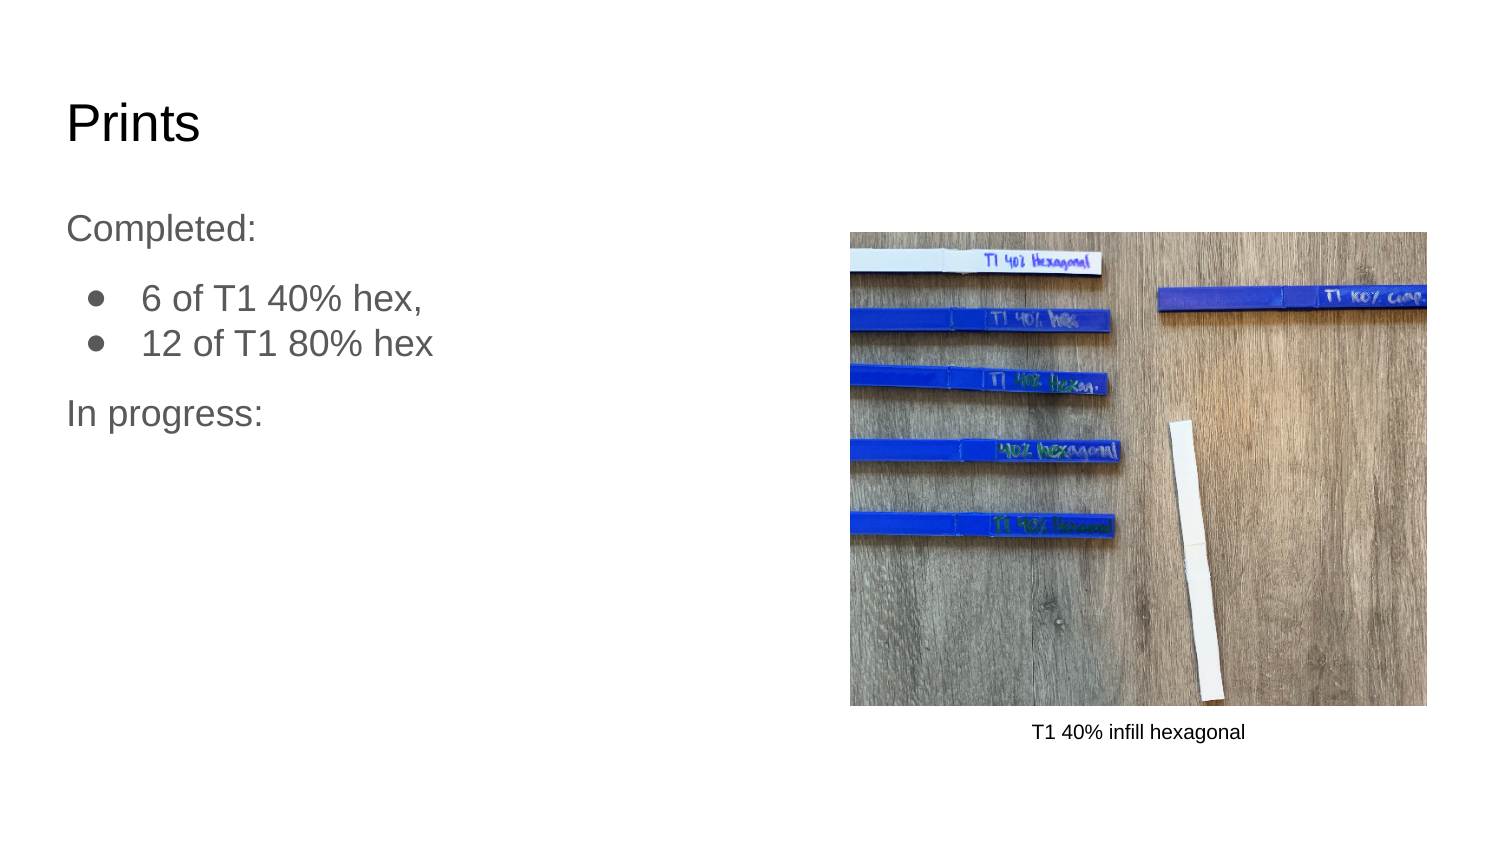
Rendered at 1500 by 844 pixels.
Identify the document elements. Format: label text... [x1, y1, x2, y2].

text_box T1 40% infill hexagonal [851, 713, 1426, 756]
list Completed: 6 of T1 40% hex, 12 of T1 80% hex In progress: [51, 189, 832, 750]
picture [850, 232, 1427, 706]
title Prints [51, 72, 1449, 167]
